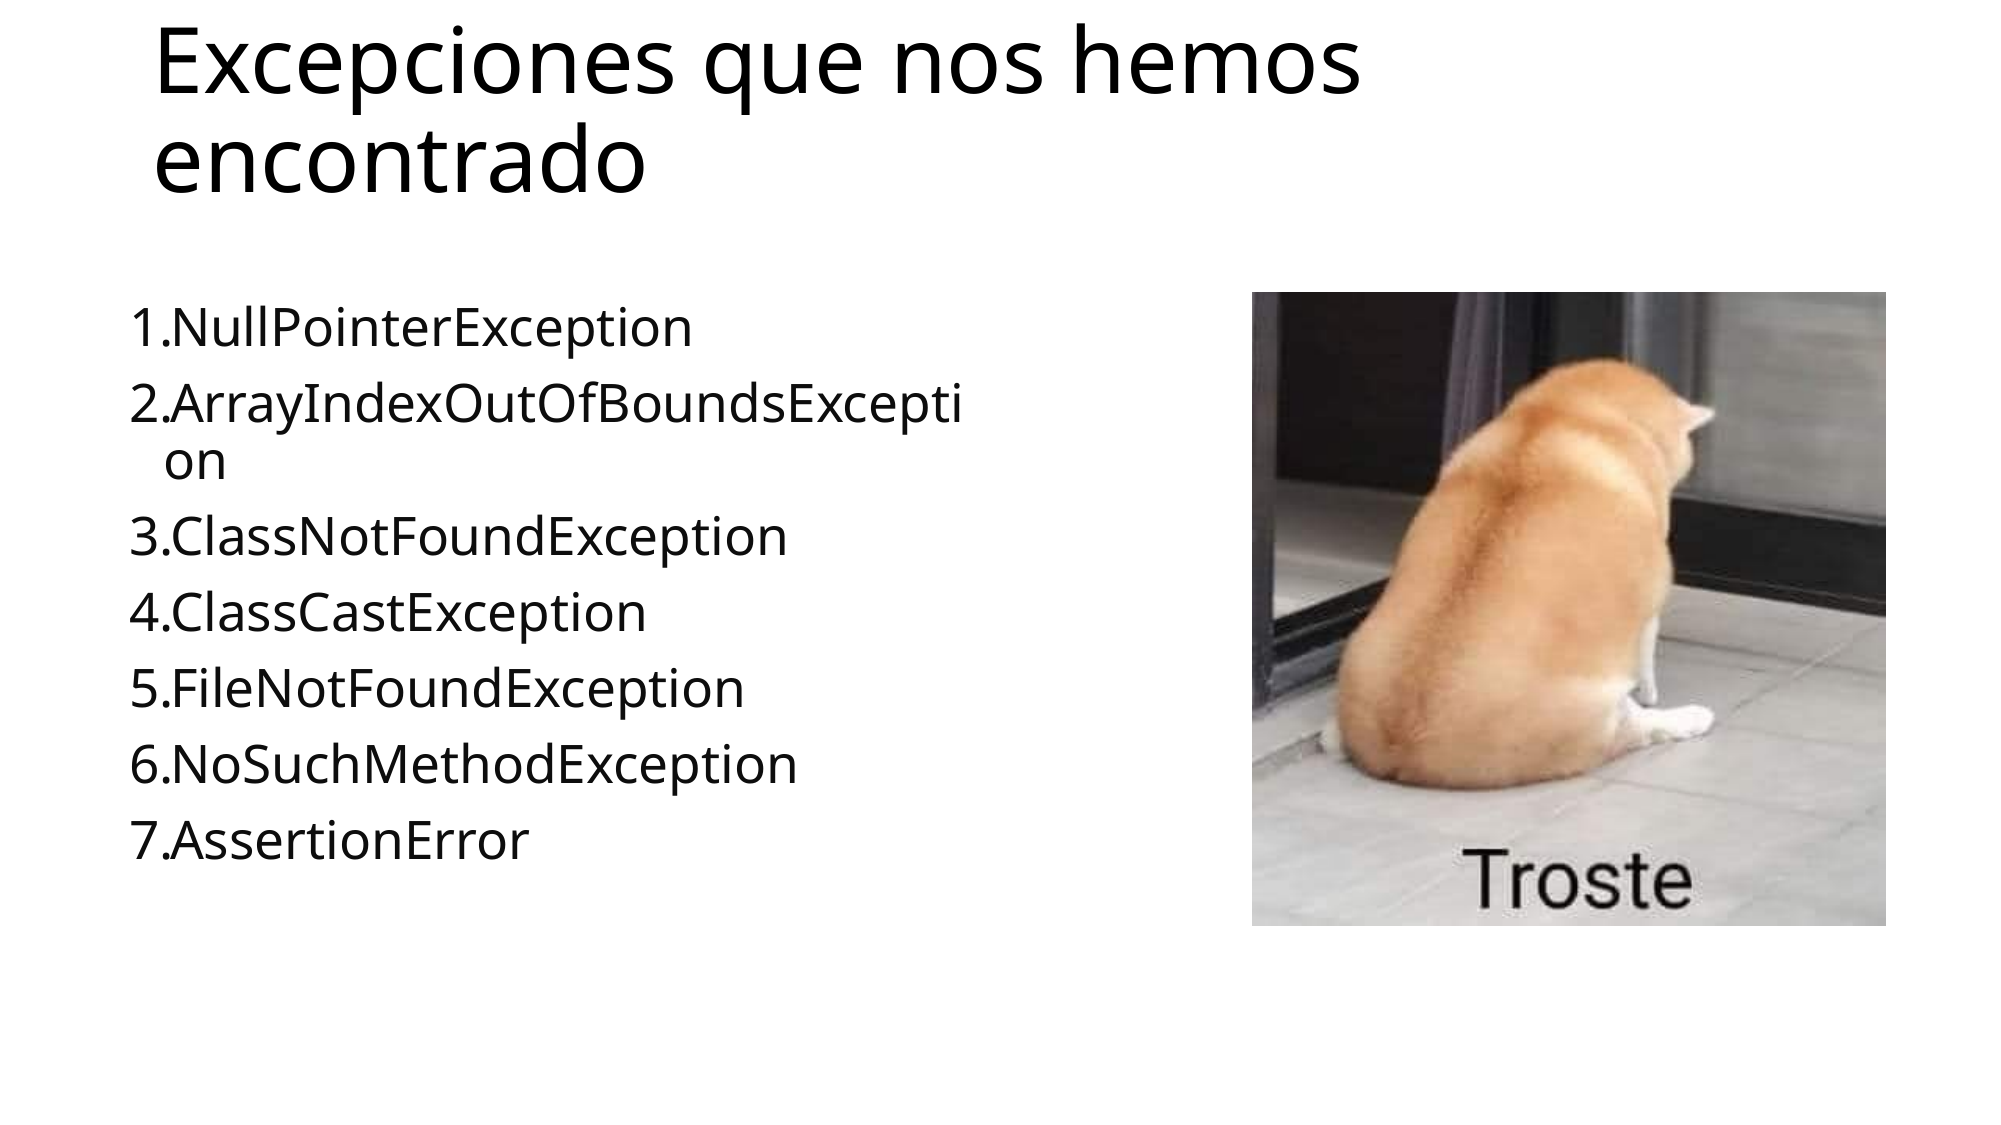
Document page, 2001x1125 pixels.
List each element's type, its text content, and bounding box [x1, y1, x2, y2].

picture [1252, 292, 1886, 926]
list NullPointerException ArrayIndexOutOfBoundsException ClassNotFoundException ClassCastException FileNotFoundException NoSuchMethodException AssertionError [114, 292, 1000, 884]
title Excepciones que nos hemos encontrado [137, 59, 1863, 278]
